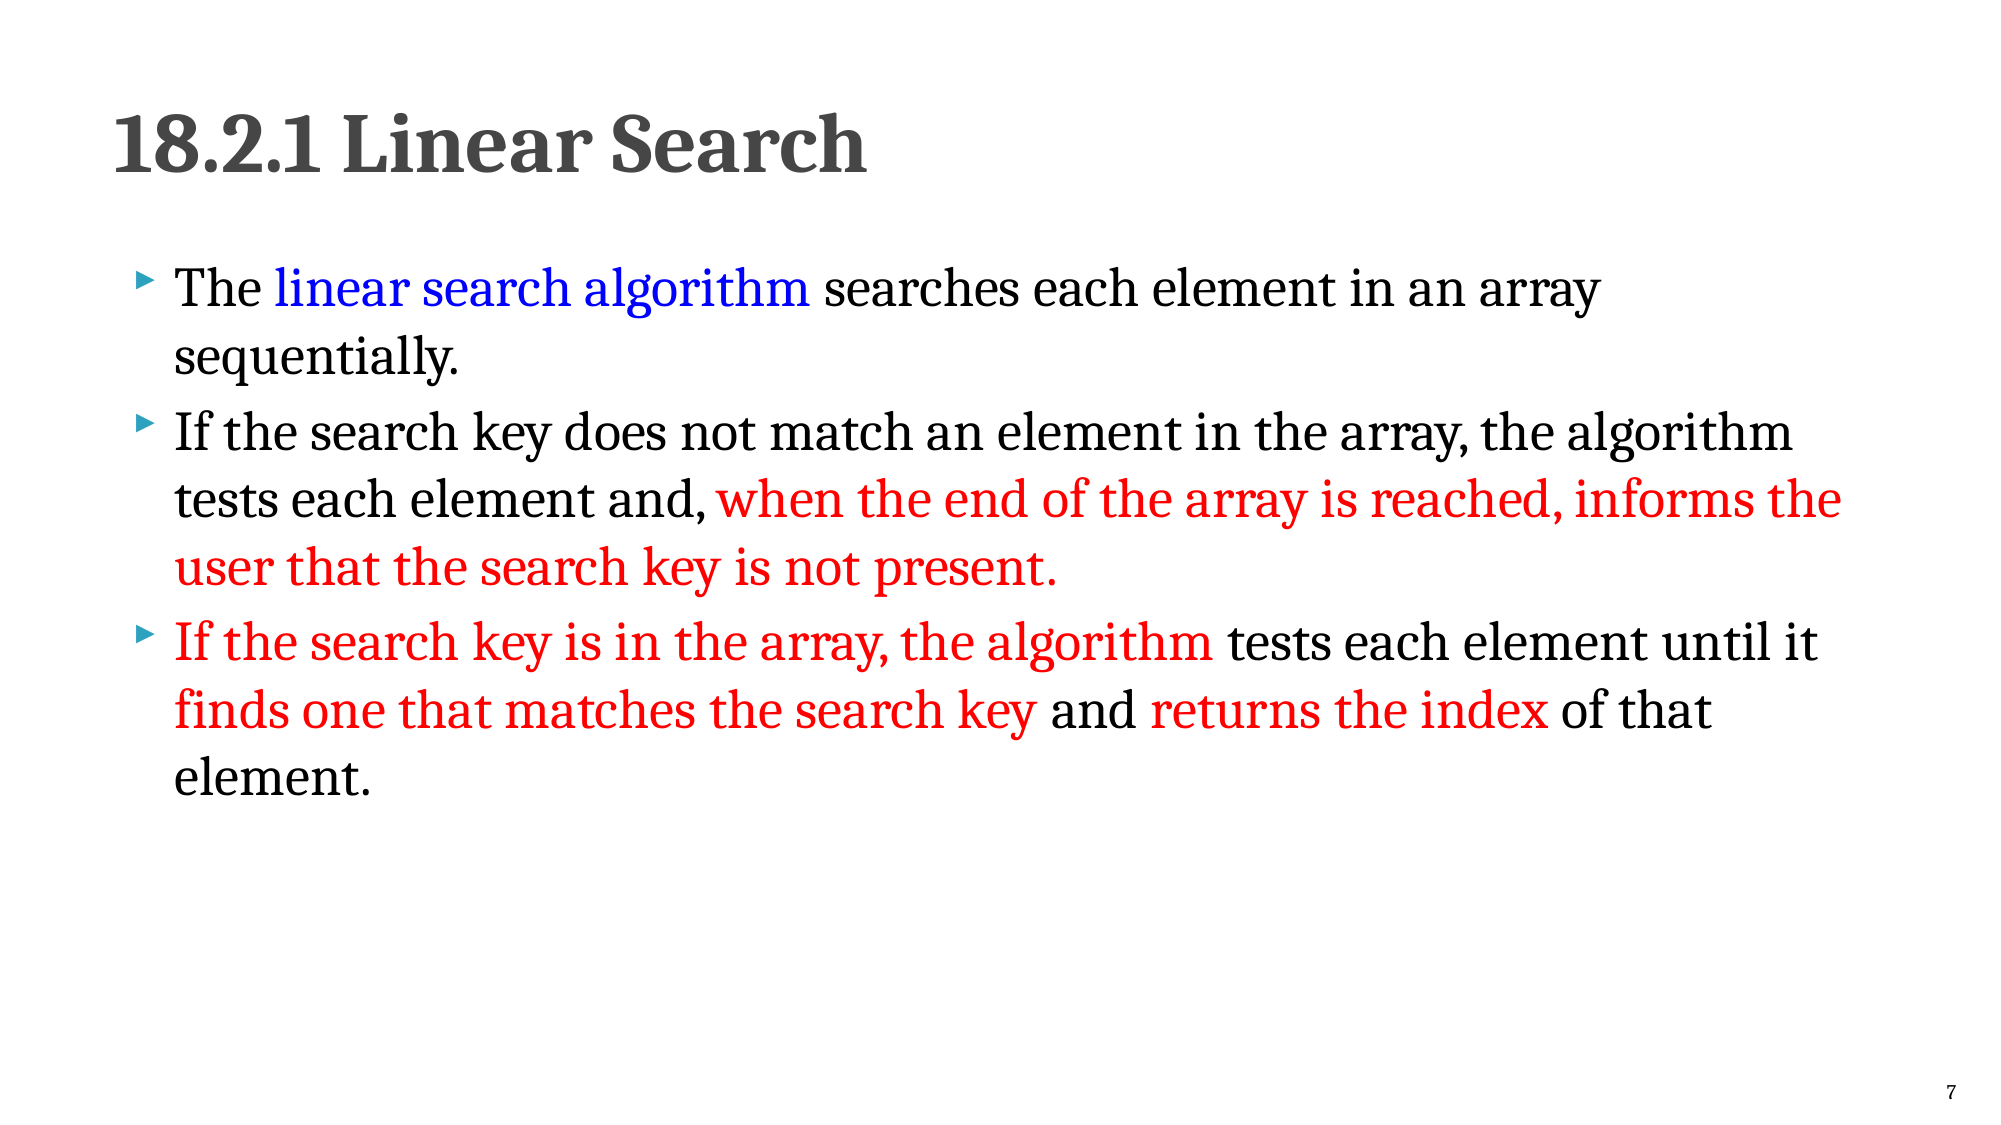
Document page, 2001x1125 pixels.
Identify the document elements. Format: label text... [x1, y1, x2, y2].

list The linear search algorithm searches each element in an array sequentially. If the search key does not match an element in the array, the algorithm tests each element and, when the end of the array is reached, informs the user that the search key is not present. If the search key is in the array, the algorithm tests each element until it finds one that matches the search key and returns the index of that element. [99, 242, 1900, 986]
title 18.2.1 Linear Search [99, 45, 1900, 233]
slide_number 7 [1891, 1051, 1972, 1112]
